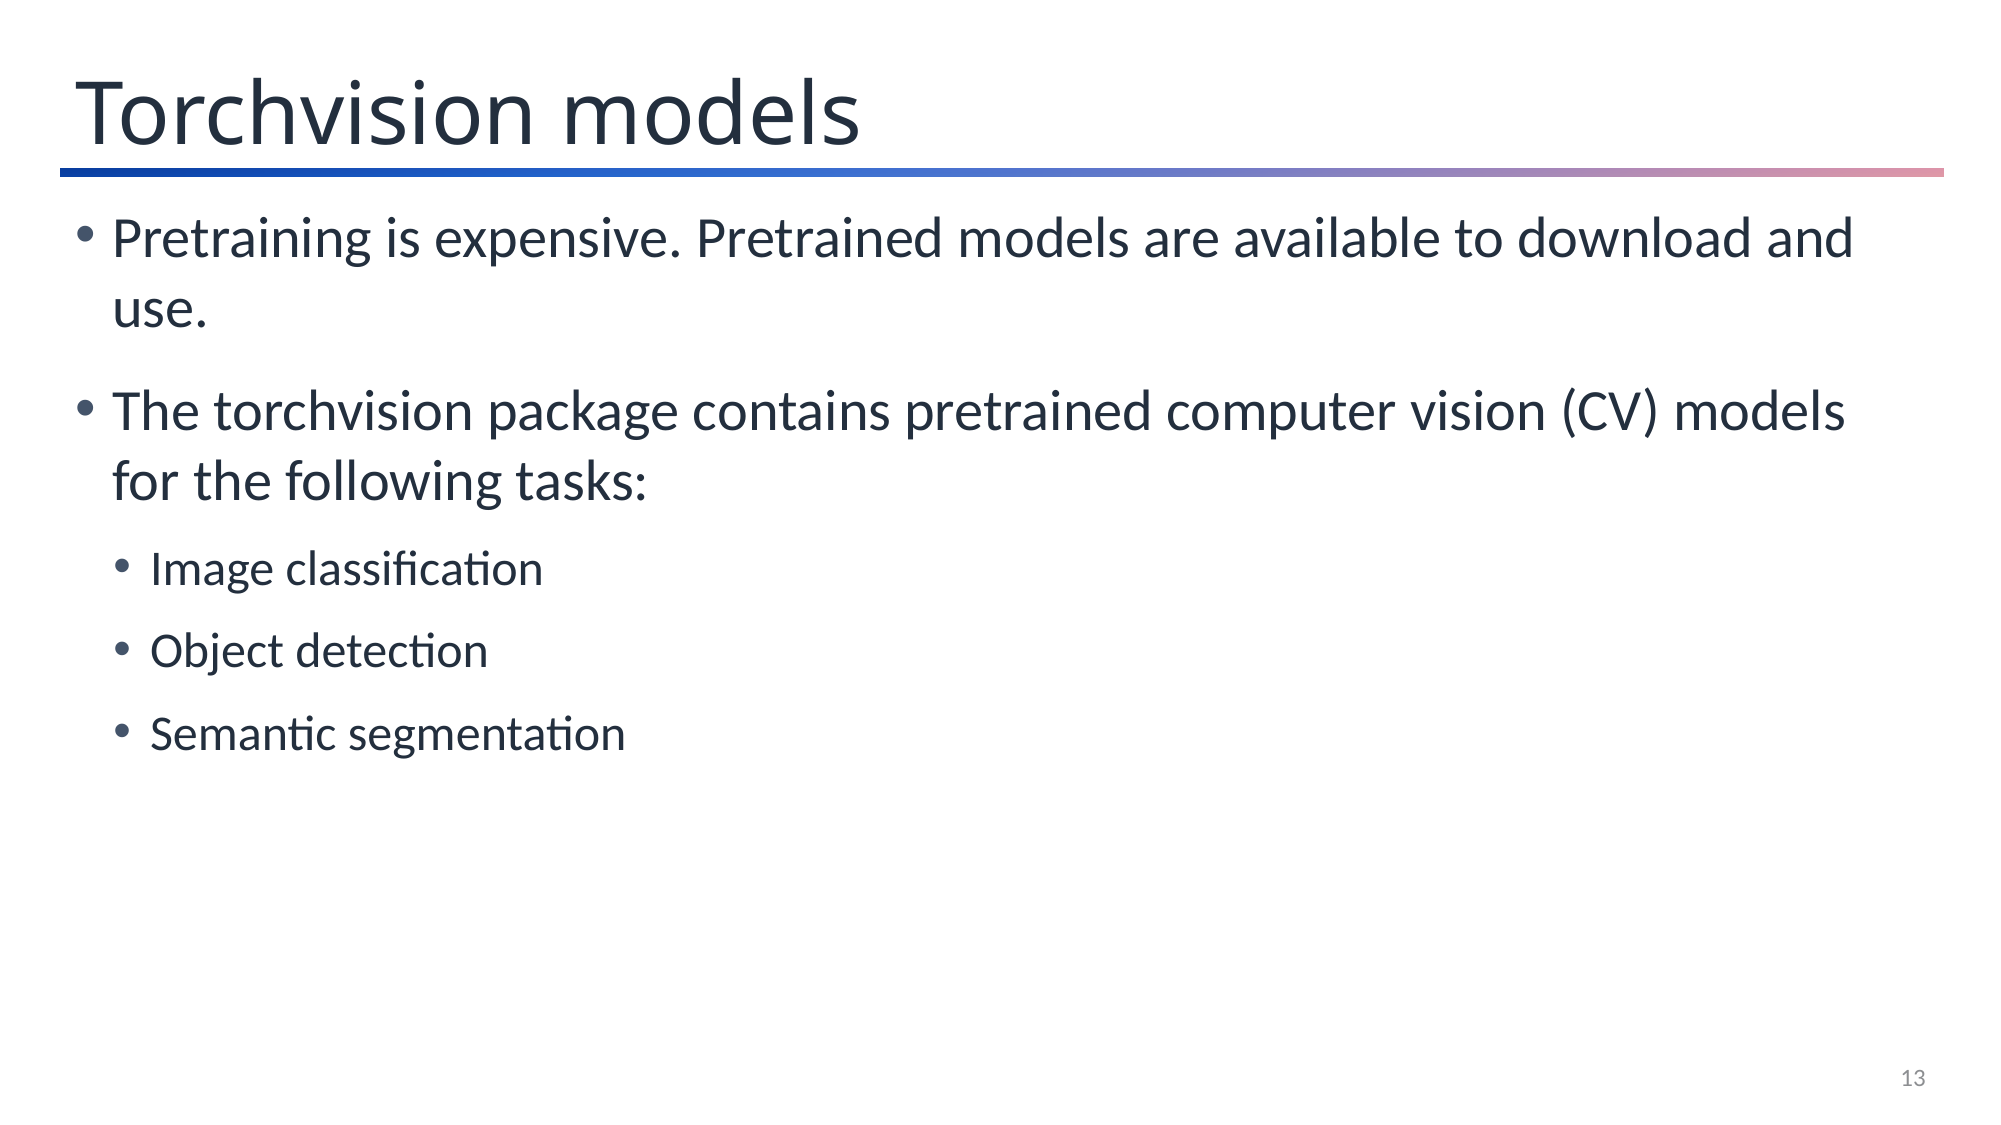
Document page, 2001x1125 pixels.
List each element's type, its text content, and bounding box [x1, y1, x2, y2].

title Torchvision models [60, 49, 1941, 170]
slide_number 13 [1861, 1057, 1941, 1095]
picture [60, 168, 1944, 177]
list Pretraining is expensive. Pretrained models are available to download and use. The torchvision package contains pretrained computer vision (CV) models for the following tasks: Image classification Object detection Semantic segmentation [60, 191, 1941, 1055]
